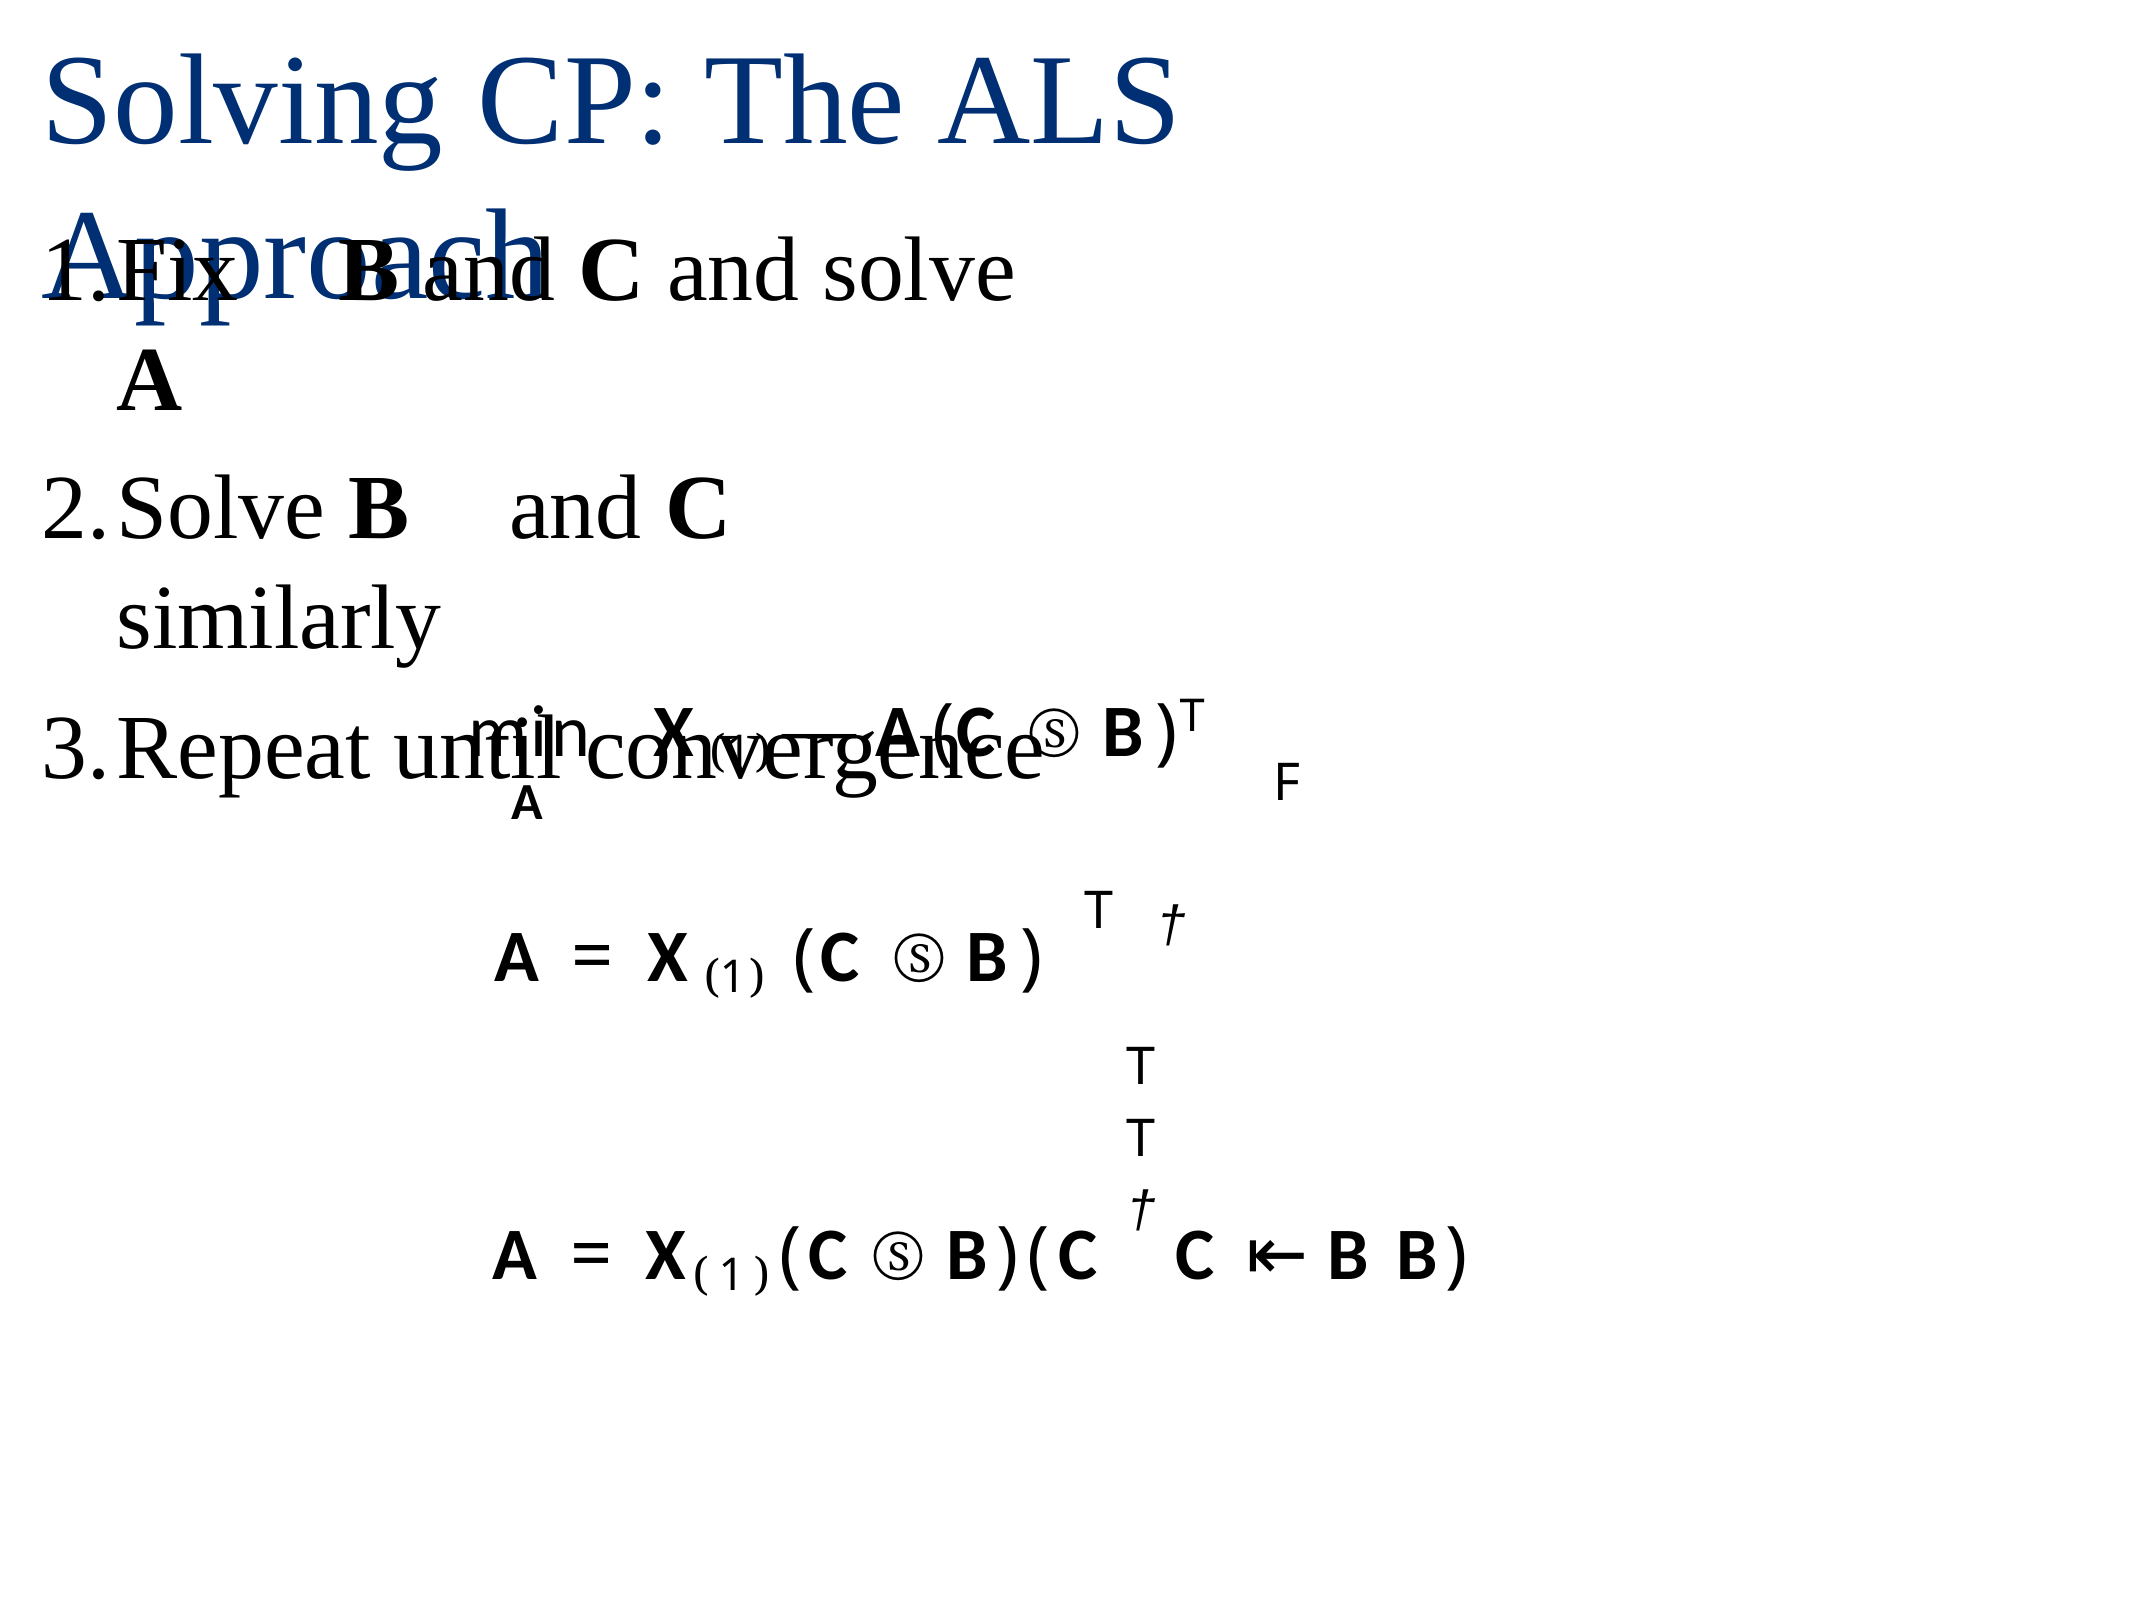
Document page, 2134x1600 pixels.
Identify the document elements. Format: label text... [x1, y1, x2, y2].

text_box † [1154, 888, 1187, 954]
text_box min X(1) — A(C Ⓢ B)T A [462, 694, 1231, 830]
text_box T T † A = X(1)(C Ⓢ B)(C C ⇤ B B) [486, 1057, 1506, 1300]
text_box T A = X(1) (C Ⓢ B) [488, 901, 1119, 1002]
title Solving CP: The ALS Approach [39, 12, 1707, 325]
text_box Fix B and C and solve A Solve B and C similarly Repeat until convergence [39, 187, 1049, 797]
text_box F [1271, 746, 1309, 811]
